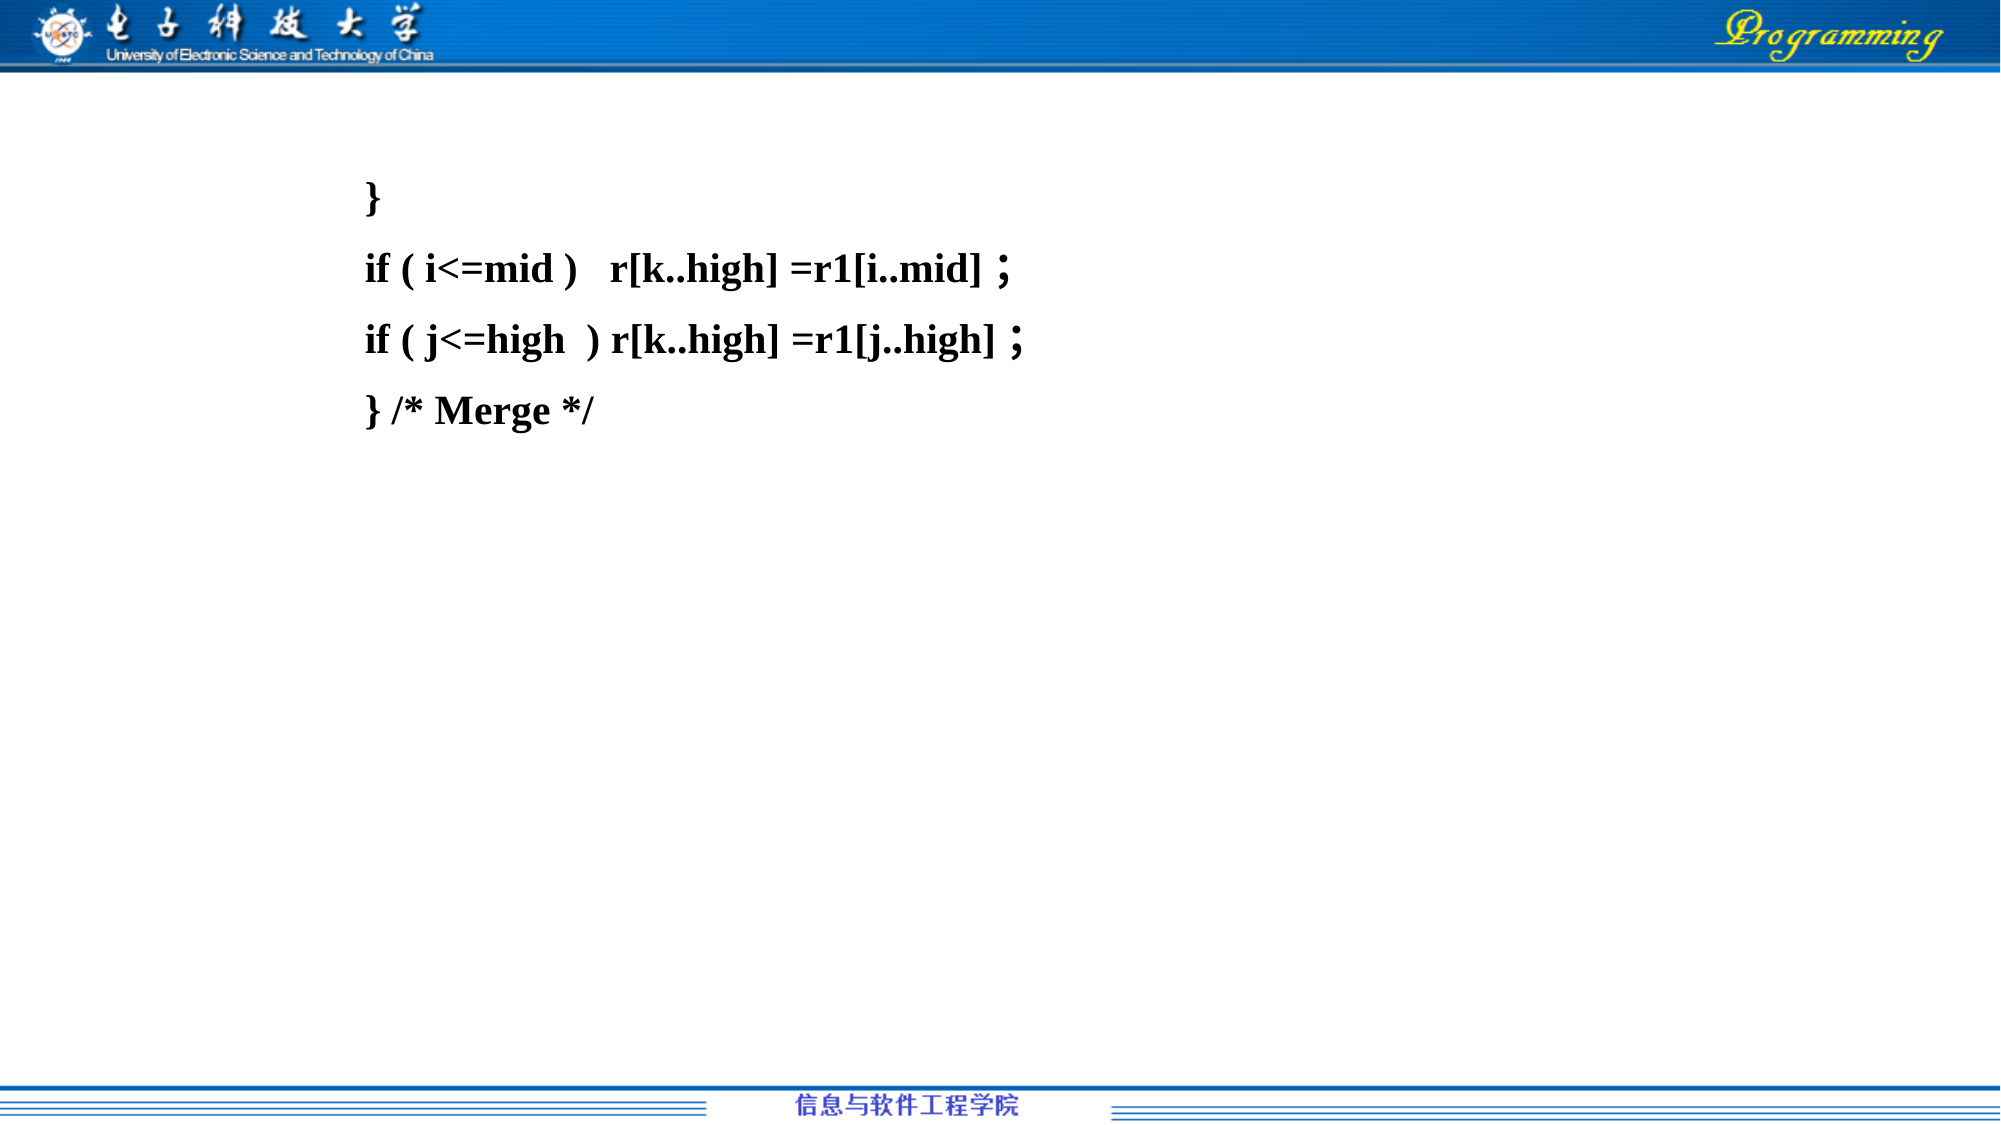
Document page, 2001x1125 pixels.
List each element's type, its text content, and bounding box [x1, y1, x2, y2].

picture [0, 0, 2001, 1125]
text_box } if ( i<=mid ) r[k..high] =r1[i..mid]； if ( j<=high ) r[k..high] =r1[j..high]； } /* Merge */ [350, 162, 1675, 511]
